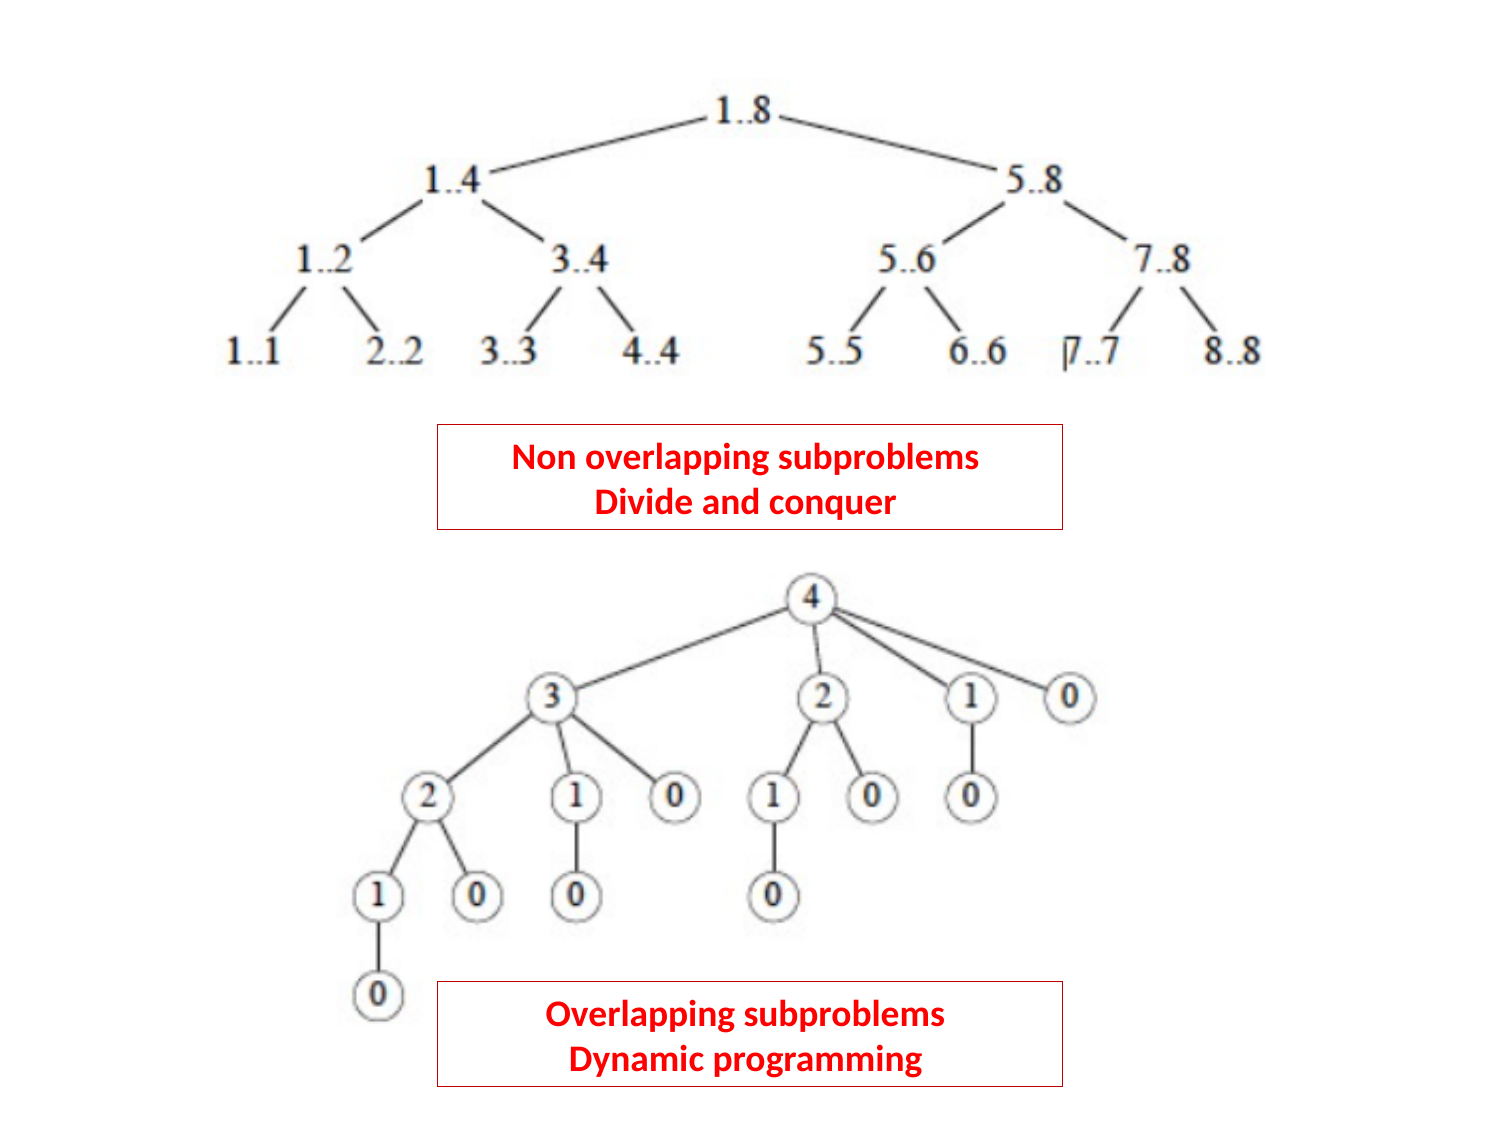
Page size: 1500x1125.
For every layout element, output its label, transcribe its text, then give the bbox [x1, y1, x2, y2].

text_box Overlapping subproblems Dynamic programming [437, 1046, 1063, 1087]
picture [214, 49, 1326, 401]
text_box Non overlapping subproblems Divide and conquer [437, 424, 1063, 530]
picture [312, 537, 1176, 1037]
